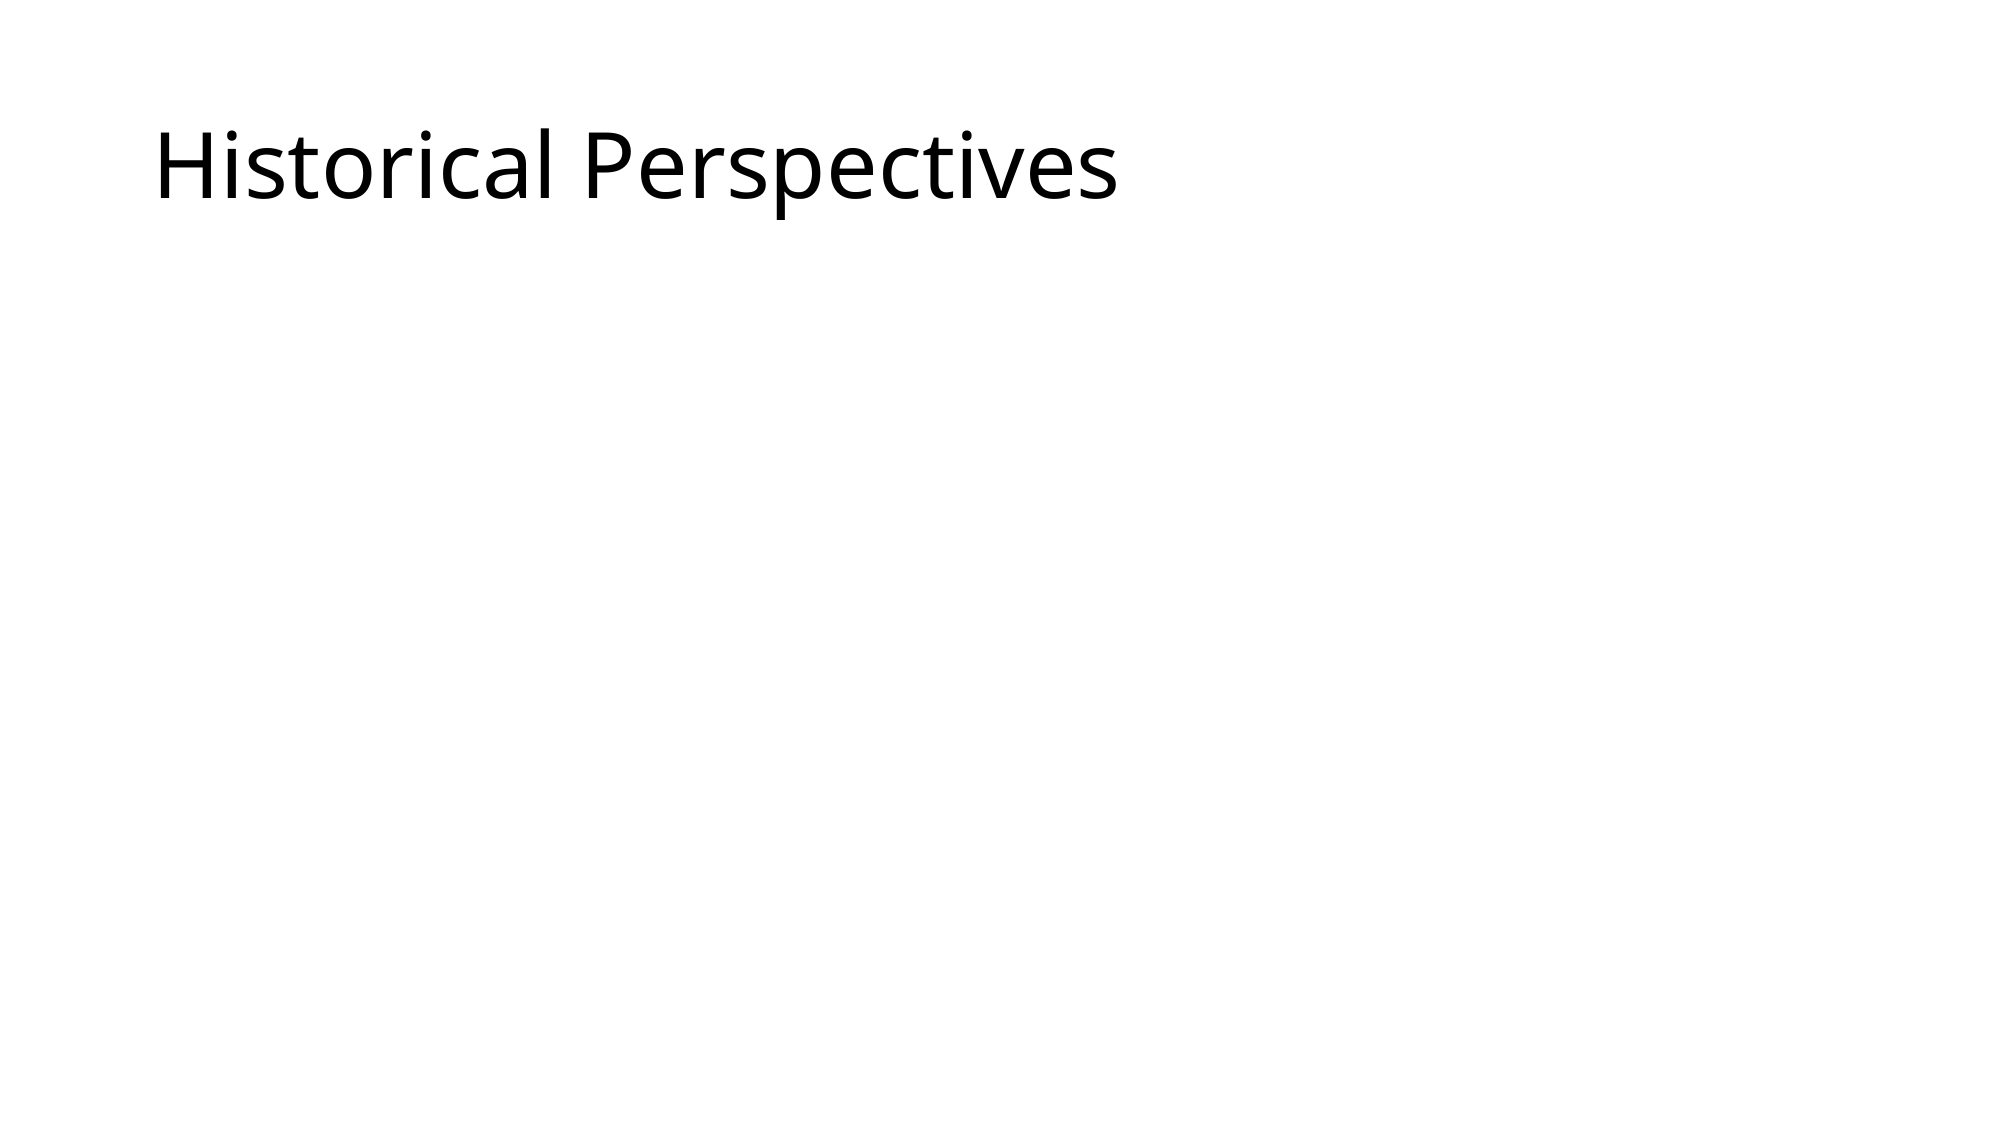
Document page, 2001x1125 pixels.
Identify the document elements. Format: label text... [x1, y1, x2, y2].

title Historical Perspectives [137, 59, 1863, 278]
